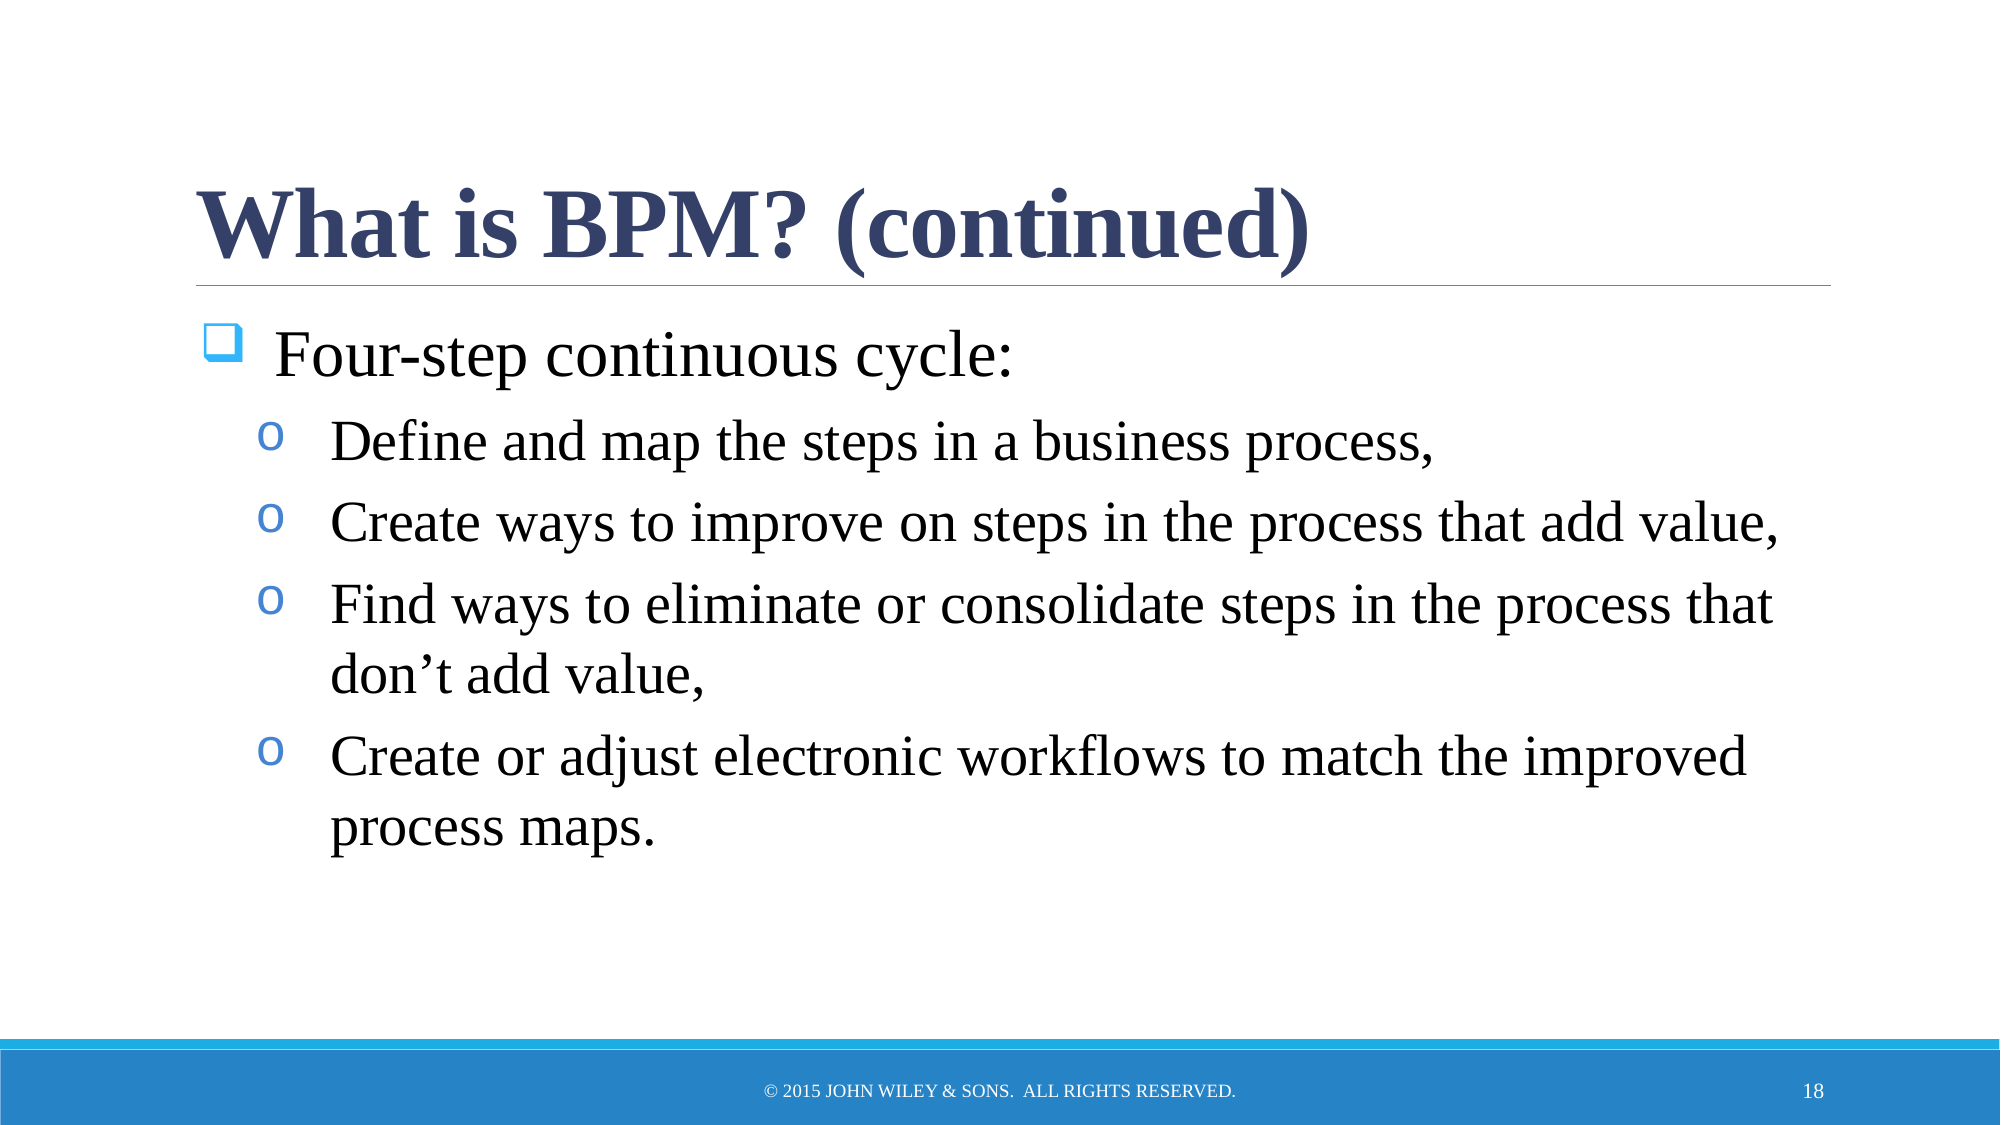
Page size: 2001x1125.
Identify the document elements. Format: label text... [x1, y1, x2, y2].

list Four-step continuous cycle: Define and map the steps in a business process, Create ways to improve on steps in the process that add value, Find ways to eliminate or consolidate steps in the process that don’t add value, Create or adjust electronic workflows to match the improved process maps. [180, 302, 1830, 963]
title What is BPM? (continued) [180, 47, 1830, 285]
footer © 2015 John Wiley & Sons. All Rights Reserved. [604, 1059, 1396, 1120]
slide_number 18 [1624, 1059, 1840, 1120]
